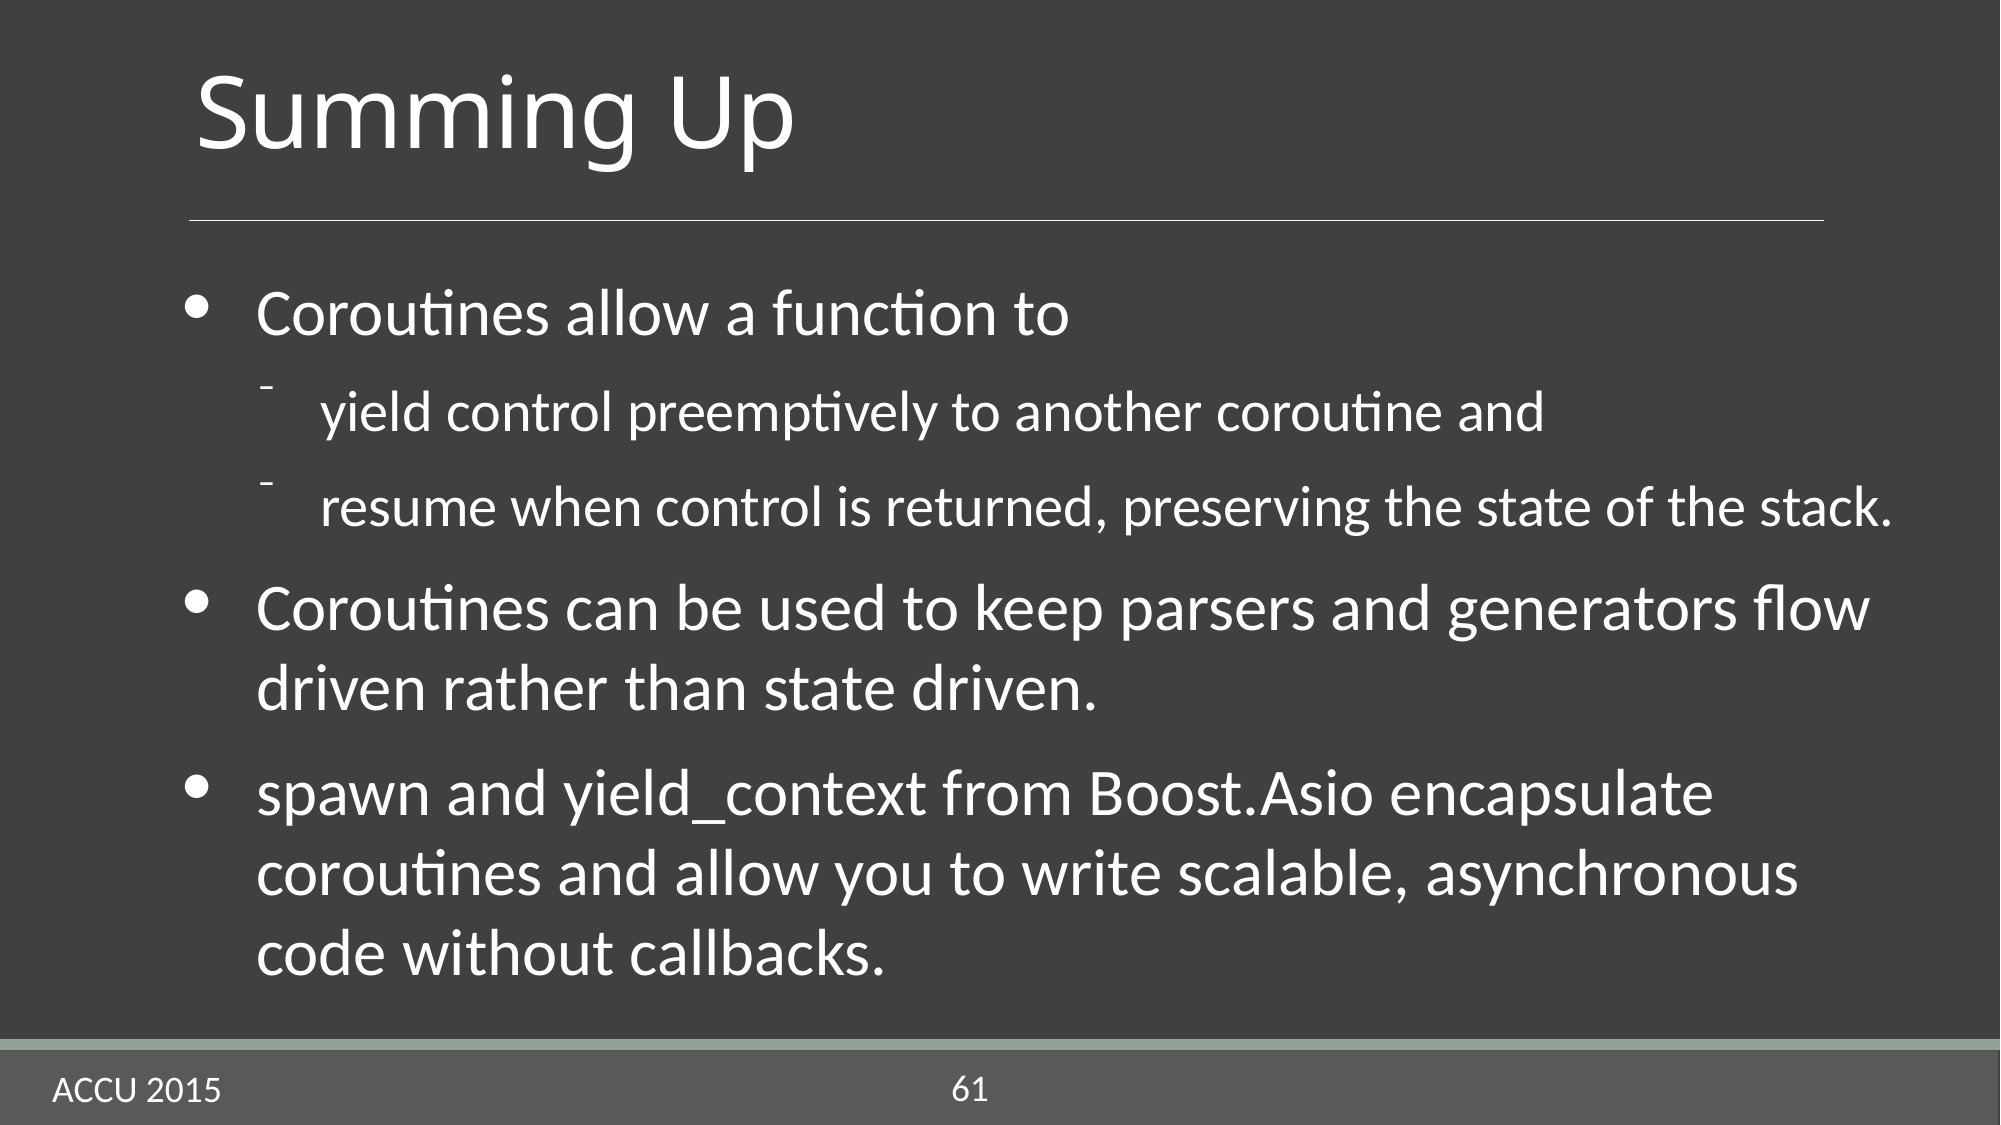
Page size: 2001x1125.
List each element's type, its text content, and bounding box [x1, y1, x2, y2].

list Coroutines allow a function to yield control preemptively to another coroutine and resume when control is returned, preserving the state of the stack. Coroutines can be used to keep parsers and generators flow driven rather than state driven. spawn and yield_context from Boost.Asio encapsulate coroutines and allow you to write scalable, asynchronous code without callbacks. [180, 261, 1915, 1001]
title Summing Up [180, 33, 1830, 177]
